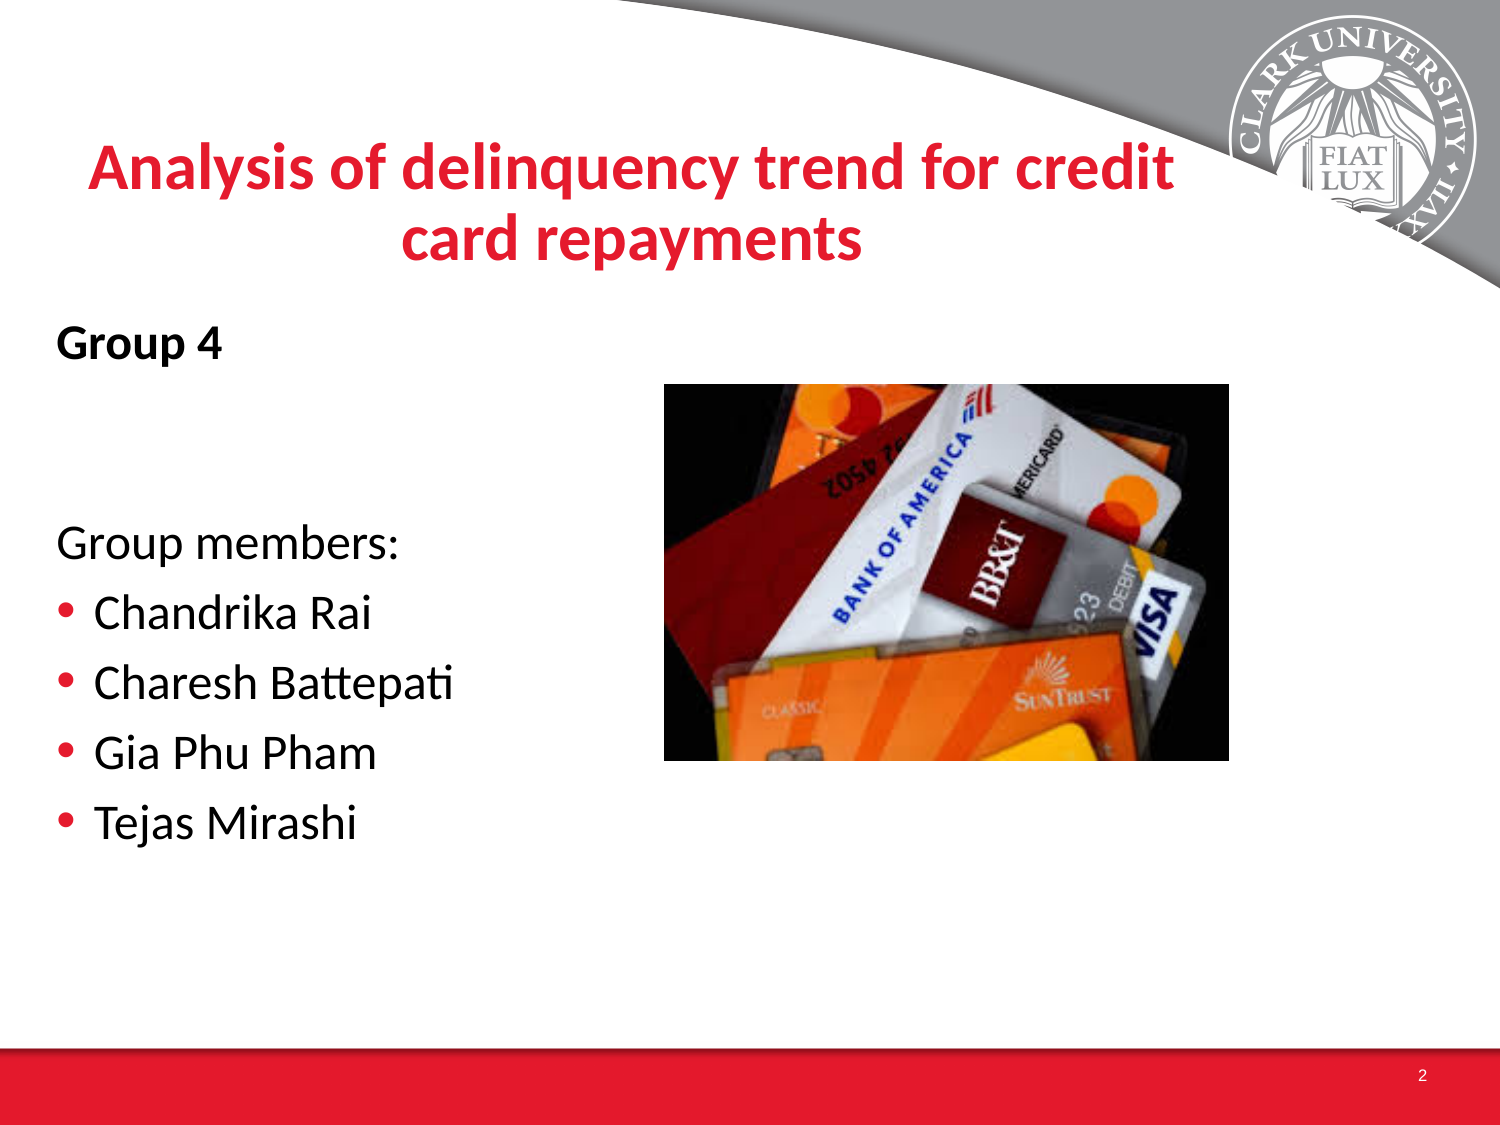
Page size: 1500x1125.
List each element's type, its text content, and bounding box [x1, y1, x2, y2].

picture [663, 384, 1230, 761]
slide_number 2 [1077, 1045, 1428, 1105]
list Group 4 Group members: Chandrika Rai Charesh Battepati Gia Phu Pham Tejas Mirashi [41, 302, 1373, 961]
title Analysis of delinquency trend for credit card repayments [41, 93, 1224, 281]
picture [575, 0, 1500, 301]
picture [0, 1041, 1500, 1125]
